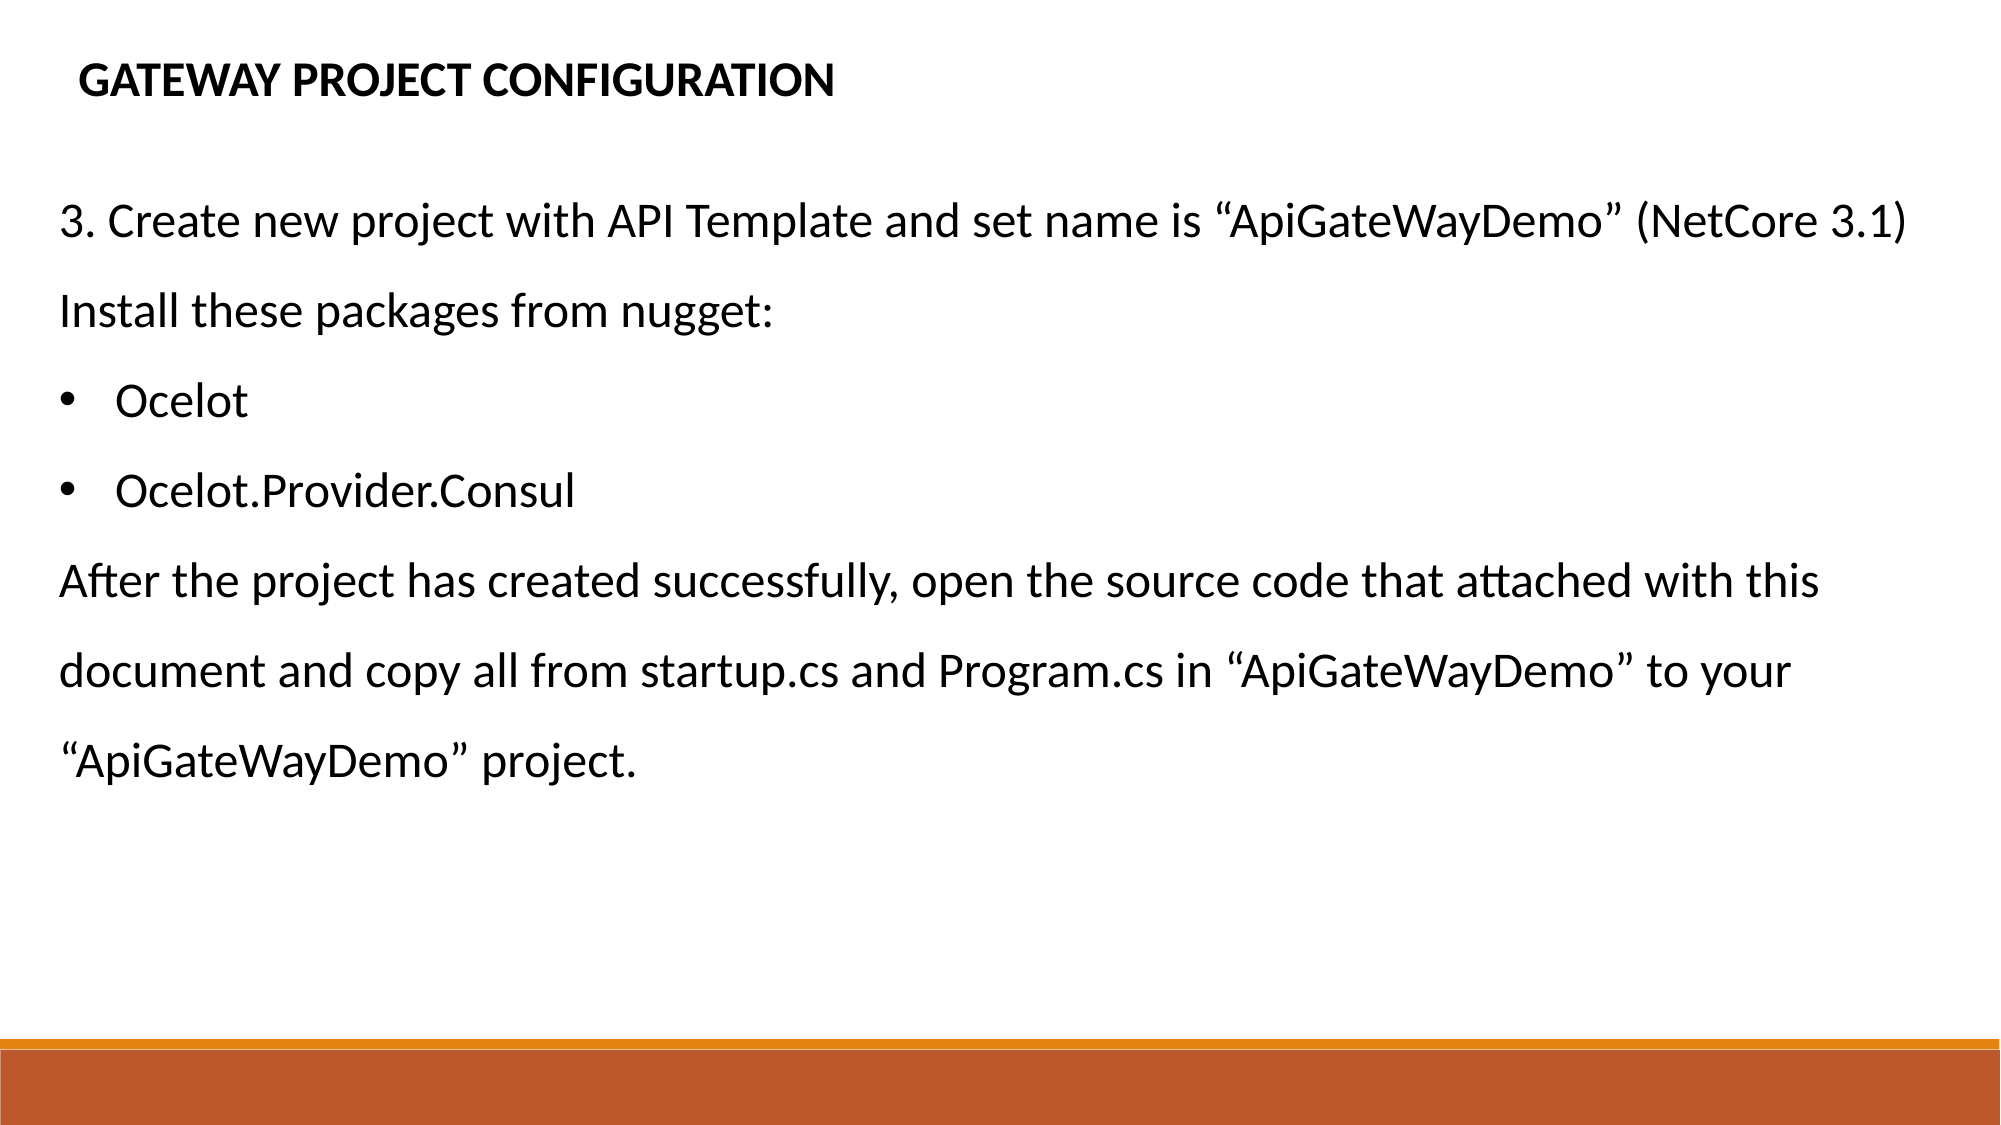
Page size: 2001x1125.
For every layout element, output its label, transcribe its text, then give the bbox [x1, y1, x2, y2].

text_box GATEWAY PROJECT CONFIGURATION [63, 39, 851, 114]
text_box 3. Create new project with API Template and set name is “ApiGateWayDemo” (NetCore 3.1) Install these packages from nugget: Ocelot Ocelot.Provider.Consul After the project has created successfully, open the source code that attached with this document and copy all from startup.cs and Program.cs in “ApiGateWayDemo” to your “ApiGateWayDemo” project. [44, 150, 1973, 796]
